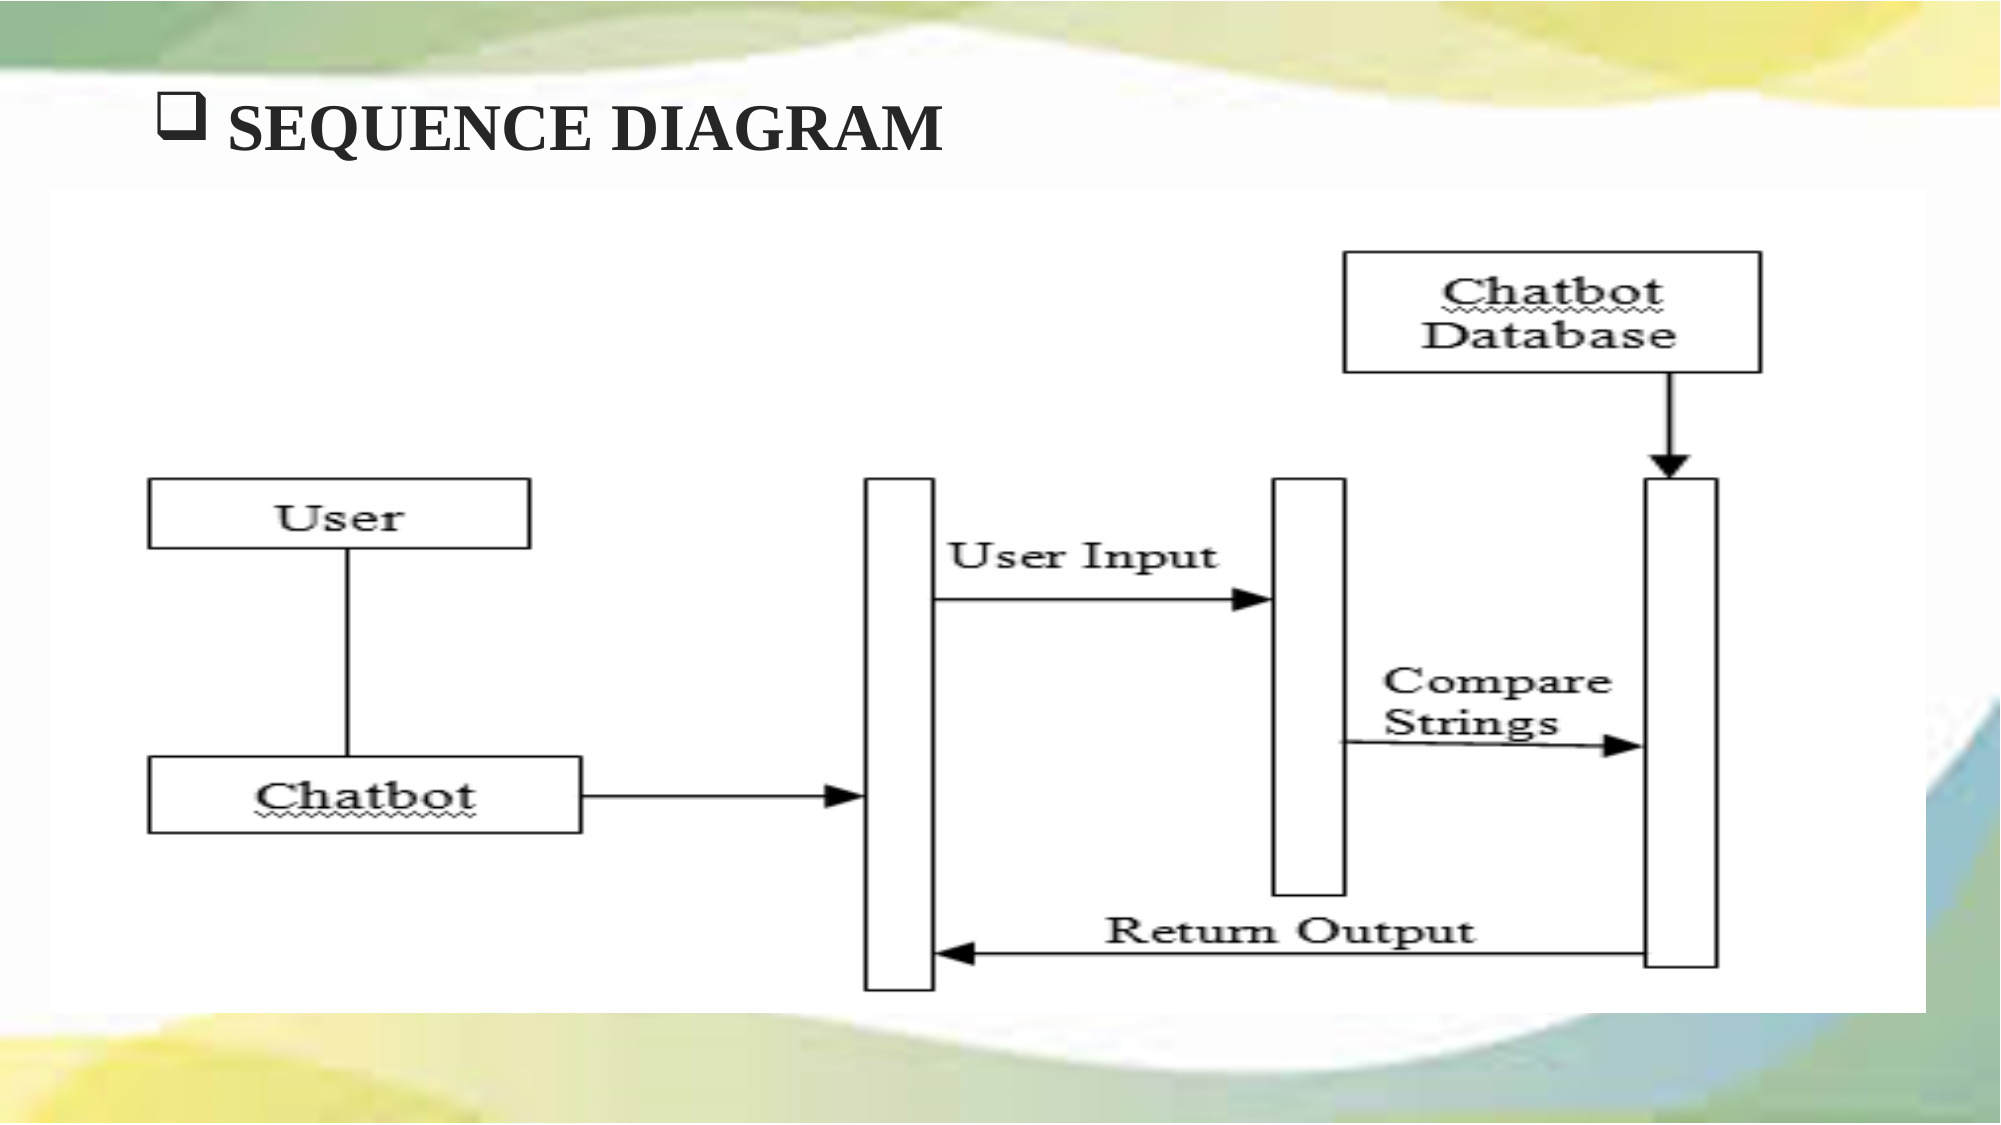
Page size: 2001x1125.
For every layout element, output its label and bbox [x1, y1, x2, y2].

picture [0, 1, 2000, 1123]
list [50, 189, 1926, 1013]
